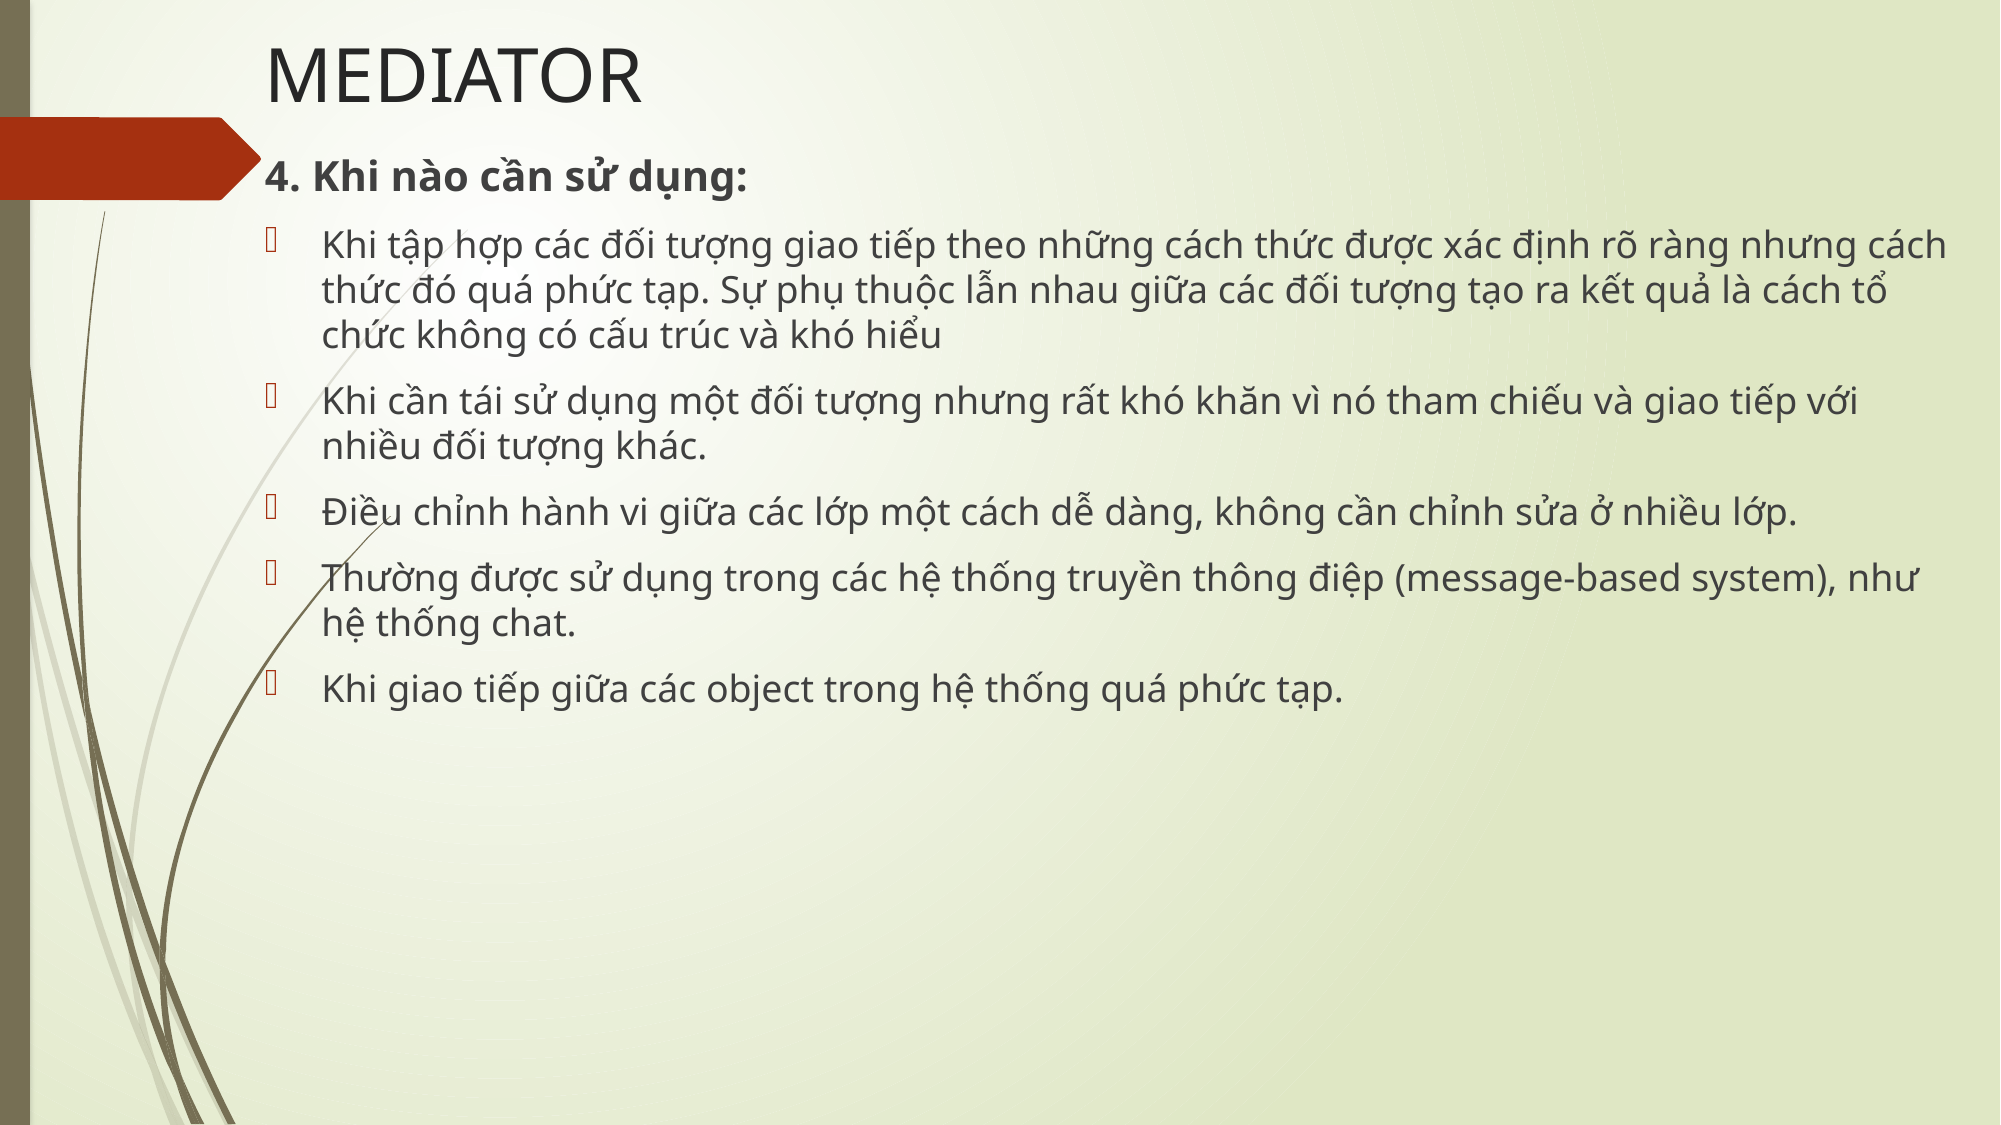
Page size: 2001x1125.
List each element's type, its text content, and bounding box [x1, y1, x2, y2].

list 4. Khi nào cần sử dụng: Khi tập hợp các đối tượng giao tiếp theo những cách thức được xác định rõ ràng nhưng cách thức đó quá phức tạp. Sự phụ thuộc lẫn nhau giữa các đối tượng tạo ra kết quả là cách tổ chức không có cấu trúc và khó hiểu Khi cần tái sử dụng một đối tượng nhưng rất khó khăn vì nó tham chiếu và giao tiếp với nhiều đối tượng khác. Điều chỉnh hành vi giữa các lớp một cách dễ dàng, không cần chỉnh sửa ở nhiều lớp. Thường được sử dụng trong các hệ thống truyền thông điệp (message-based system), như hệ thống chat. Khi giao tiếp giữa các object trong hệ thống quá phức tạp. [250, 142, 1977, 1064]
title MEDIATOR [250, 20, 1712, 142]
